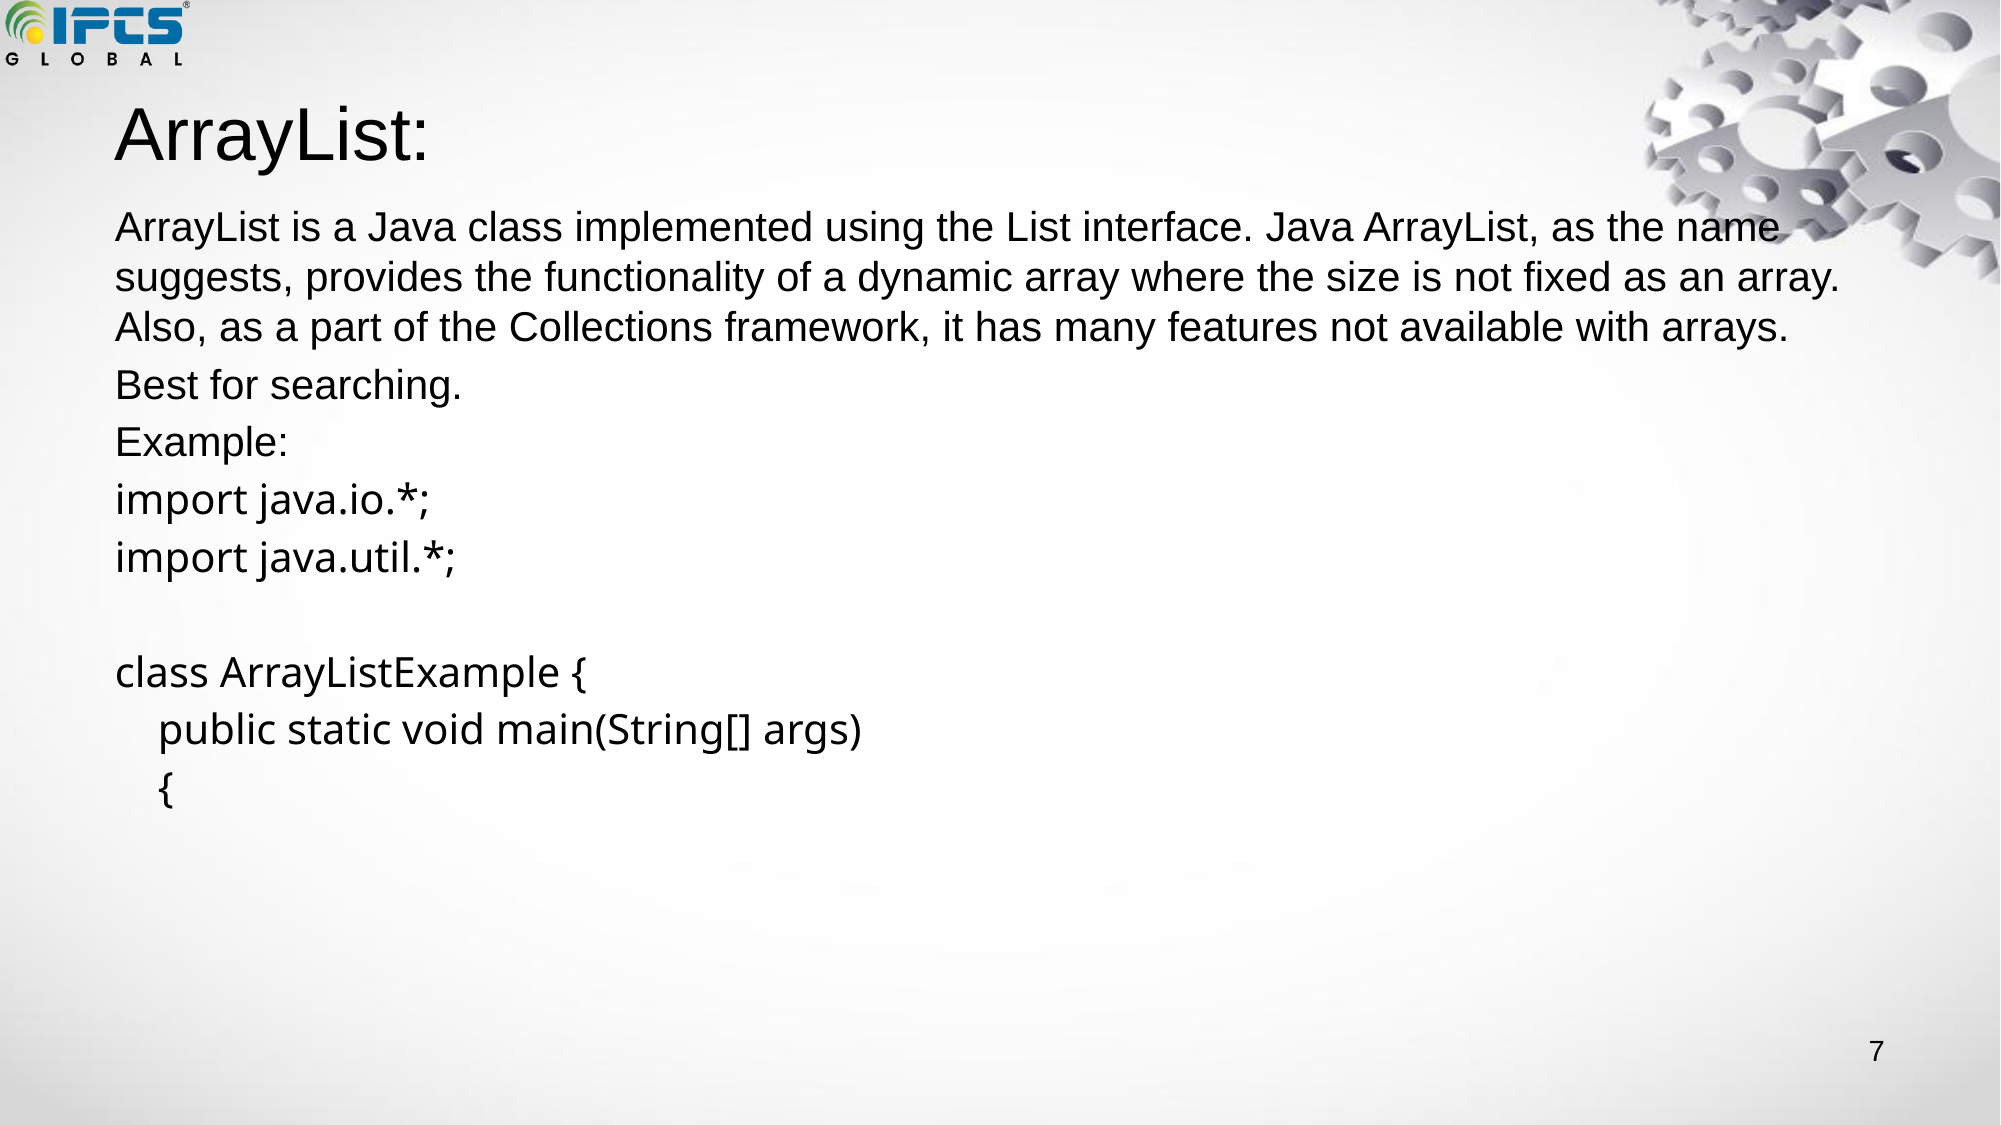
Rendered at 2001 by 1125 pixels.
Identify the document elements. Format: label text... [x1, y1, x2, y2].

list ArrayList is a Java class implemented using the List interface. Java ArrayList, as the name suggests, provides the functionality of a dynamic array where the size is not fixed as an array. Also, as a part of the Collections framework, it has many features not available with arrays. Best for searching. Example: import java.io.*; import java.util.*; class ArrayListExample { public static void main(String[] args) { [99, 192, 1900, 1006]
title ArrayList: [99, 77, 1900, 174]
slide_number ‹#› [1433, 1024, 1900, 1103]
picture [0, 0, 2001, 1125]
